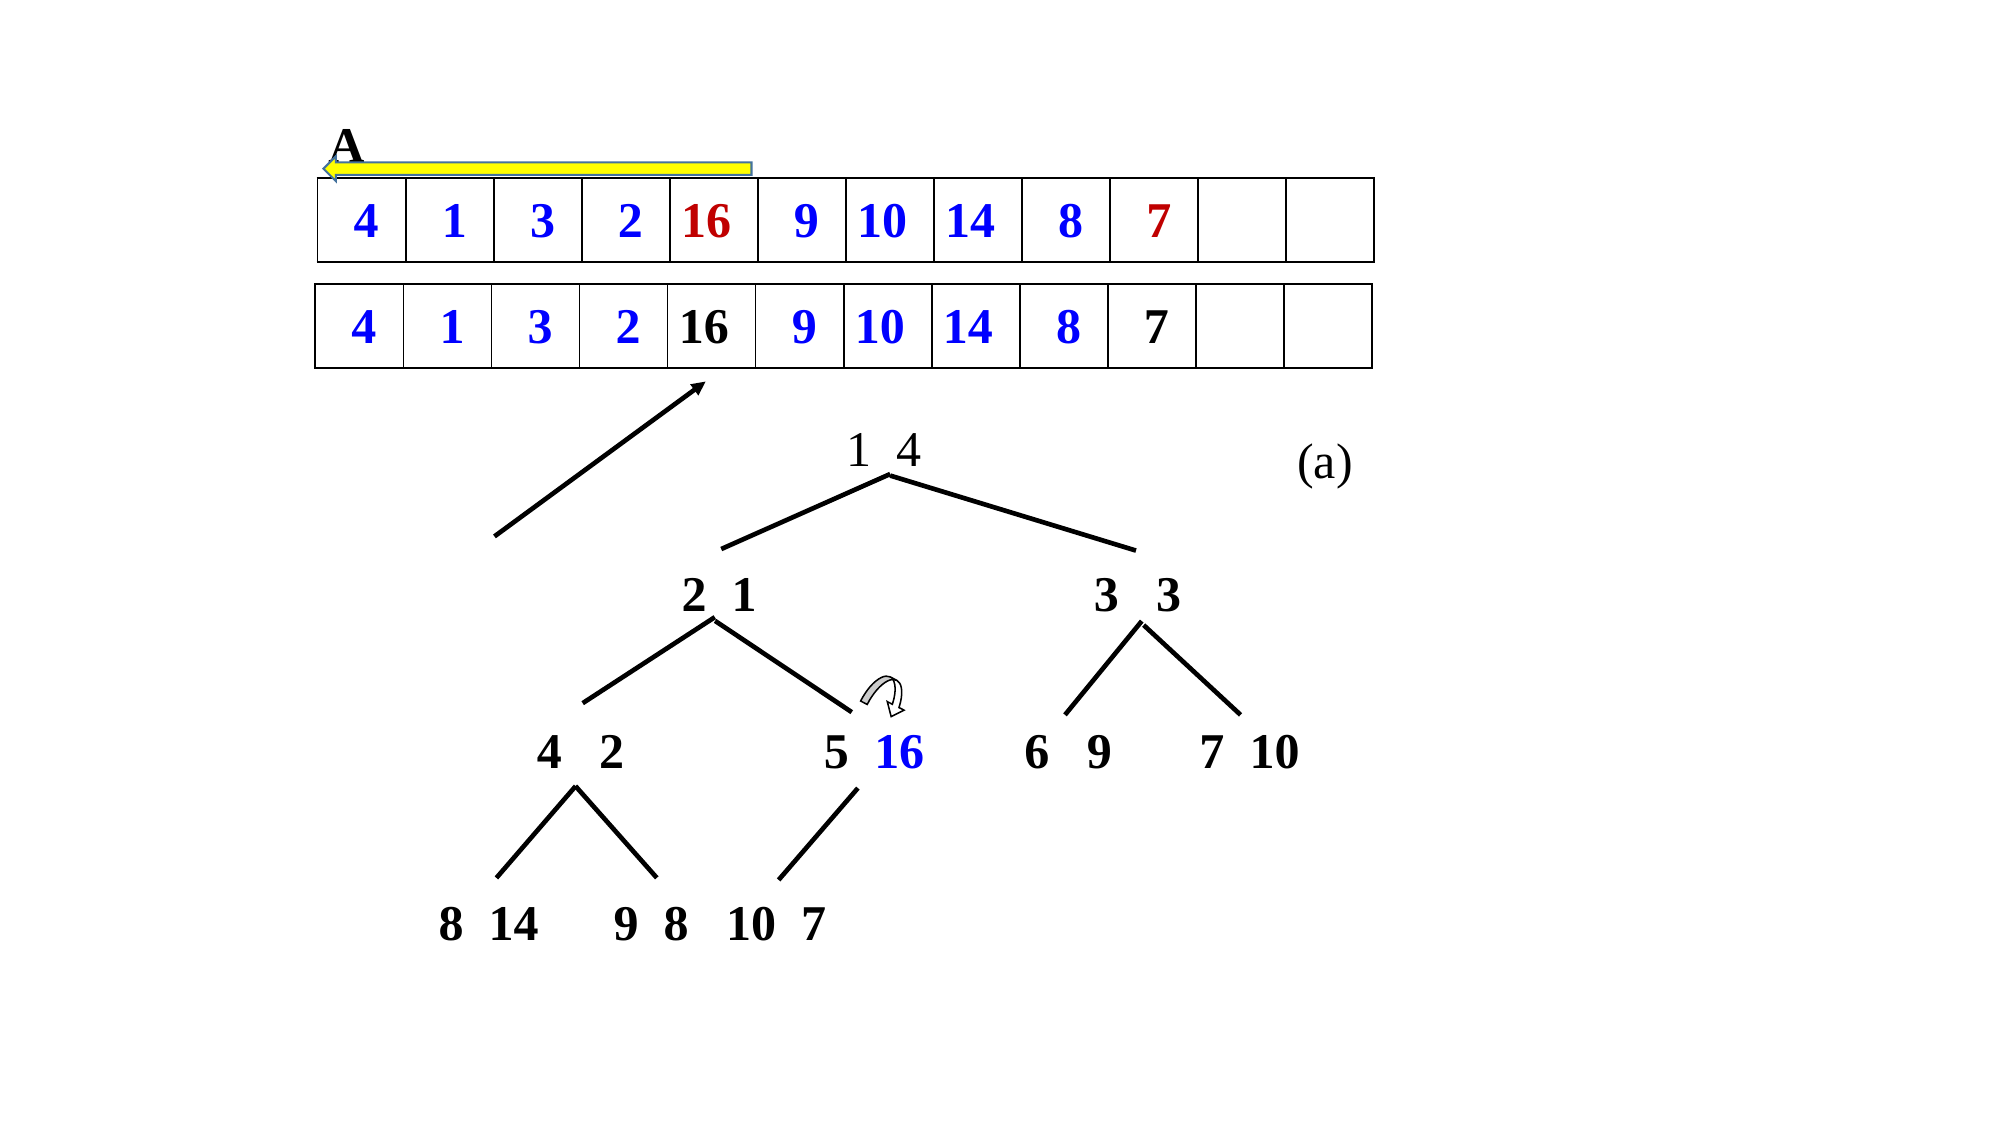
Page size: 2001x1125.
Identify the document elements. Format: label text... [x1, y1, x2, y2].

text_box 8 14 9 8 10 7 [423, 882, 1104, 958]
table_header 10 [845, 285, 931, 367]
table_header 2 [583, 179, 669, 261]
table_header 16 [671, 179, 757, 261]
table_header 9 [756, 285, 843, 367]
table_header 8 [1021, 285, 1107, 367]
table_header 2 [580, 285, 667, 367]
table_header 4 [316, 285, 403, 367]
table_header 1 [404, 285, 491, 367]
table_header 8 [1023, 179, 1109, 261]
table_header [1287, 179, 1373, 261]
table_header 3 [492, 285, 579, 367]
table_header [1285, 285, 1371, 367]
text_box [321, 153, 753, 184]
table_header 14 [935, 179, 1021, 261]
text_box 4 2 5 16 6 9 7 10 [509, 710, 1381, 786]
text_box (a) [1282, 420, 1368, 496]
table_header 7 [1109, 285, 1195, 367]
text_box [860, 676, 905, 717]
table_header 3 [495, 179, 581, 261]
table_header [1199, 179, 1285, 261]
table_header 1 [407, 179, 493, 261]
text_box 1 4 [818, 408, 937, 484]
table_header 16 [668, 285, 755, 367]
table_header [1197, 285, 1283, 367]
table_header 7 [1111, 179, 1197, 261]
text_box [494, 381, 706, 537]
table_header 9 [759, 179, 845, 261]
table_header 4 [318, 179, 405, 261]
text_box 2 1 3 3 [666, 554, 1241, 630]
text_box A [313, 105, 382, 181]
table_header 14 [933, 285, 1019, 367]
table_header 10 [847, 179, 933, 261]
